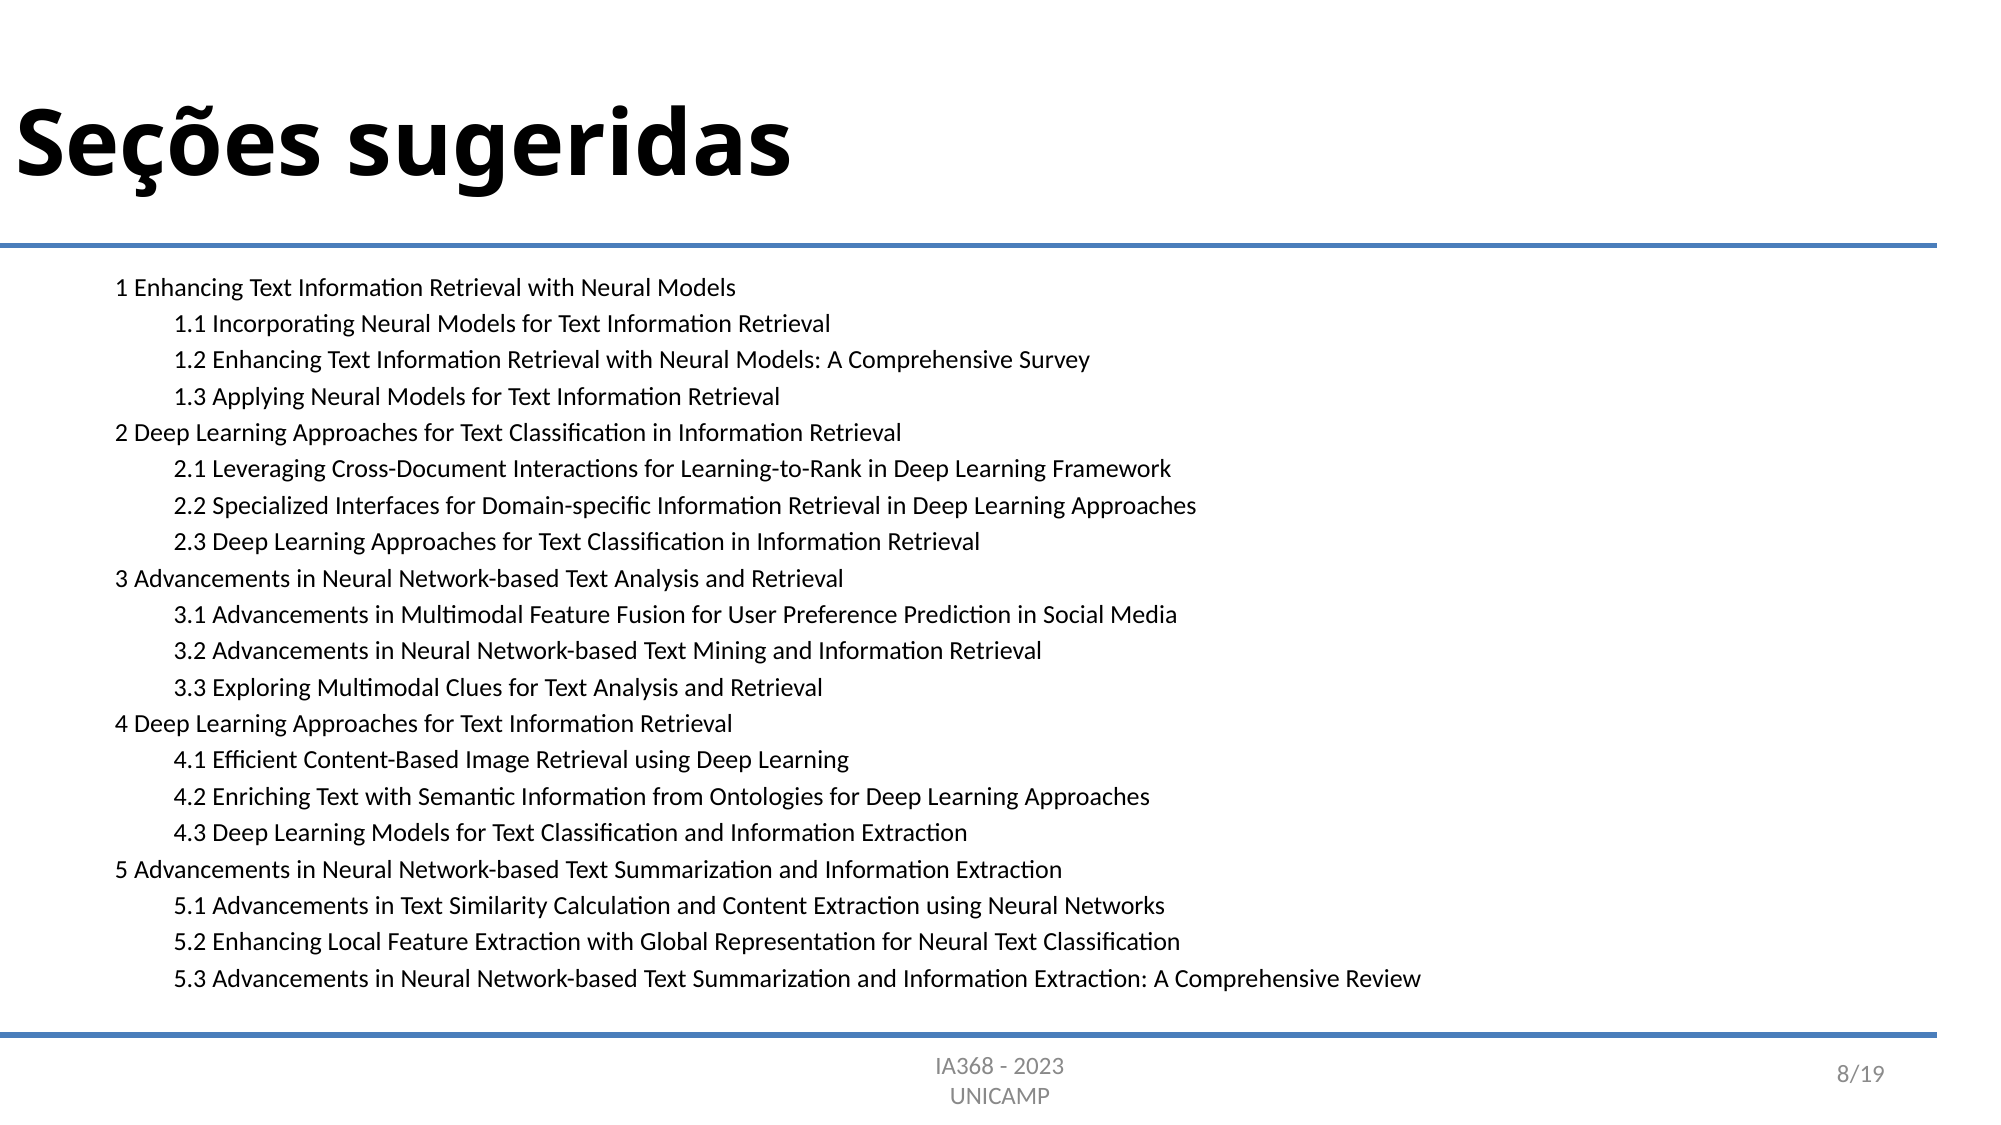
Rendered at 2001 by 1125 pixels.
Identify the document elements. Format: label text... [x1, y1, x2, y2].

slide_number 8/19 [1433, 1042, 1900, 1103]
title Seções sugeridas [0, 45, 1938, 233]
list 1 Enhancing Text Information Retrieval with Neural Models 1.1 Incorporating Neural Models for Text Information Retrieval 1.2 Enhancing Text Information Retrieval with Neural Models: A Comprehensive Survey 1.3 Applying Neural Models for Text Information Retrieval 2 Deep Learning Approaches for Text Classification in Information Retrieval 2.1 Leveraging Cross-Document Interactions for Learning-to-Rank in Deep Learning Framework 2.2 Specialized Interfaces for Domain-specific Information Retrieval in Deep Learning Approaches 2.3 Deep Learning Approaches for Text Classification in Information Retrieval 3 Advancements in Neural Network-based Text Analysis and Retrieval 3.1 Advancements in Multimodal Feature Fusion for User Preference Prediction in Social Media 3.2 Advancements in Neural Network-based Text Mining and Information Retrieval 3.3 Exploring Multimodal Clues for Text Analysis and Retrieval 4 Deep Learning Approaches for Text Information Retrieval 4.1 Efficient Content-Based Image Retrieval using Deep Learning 4.2 Enriching Text with Semantic Information from Ontologies for Deep Learning Approaches 4.3 Deep Learning Models for Text Classification and Information Extraction 5 Advancements in Neural Network-based Text Summarization and Information Extraction 5.1 Advancements in Text Similarity Calculation and Content Extraction using Neural Networks 5.2 Enhancing Local Feature Extraction with Global Representation for Neural Text Classification 5.3 Advancements in Neural Network-based Text Summarization and Information Extraction: A Comprehensive Review [99, 262, 1900, 1005]
